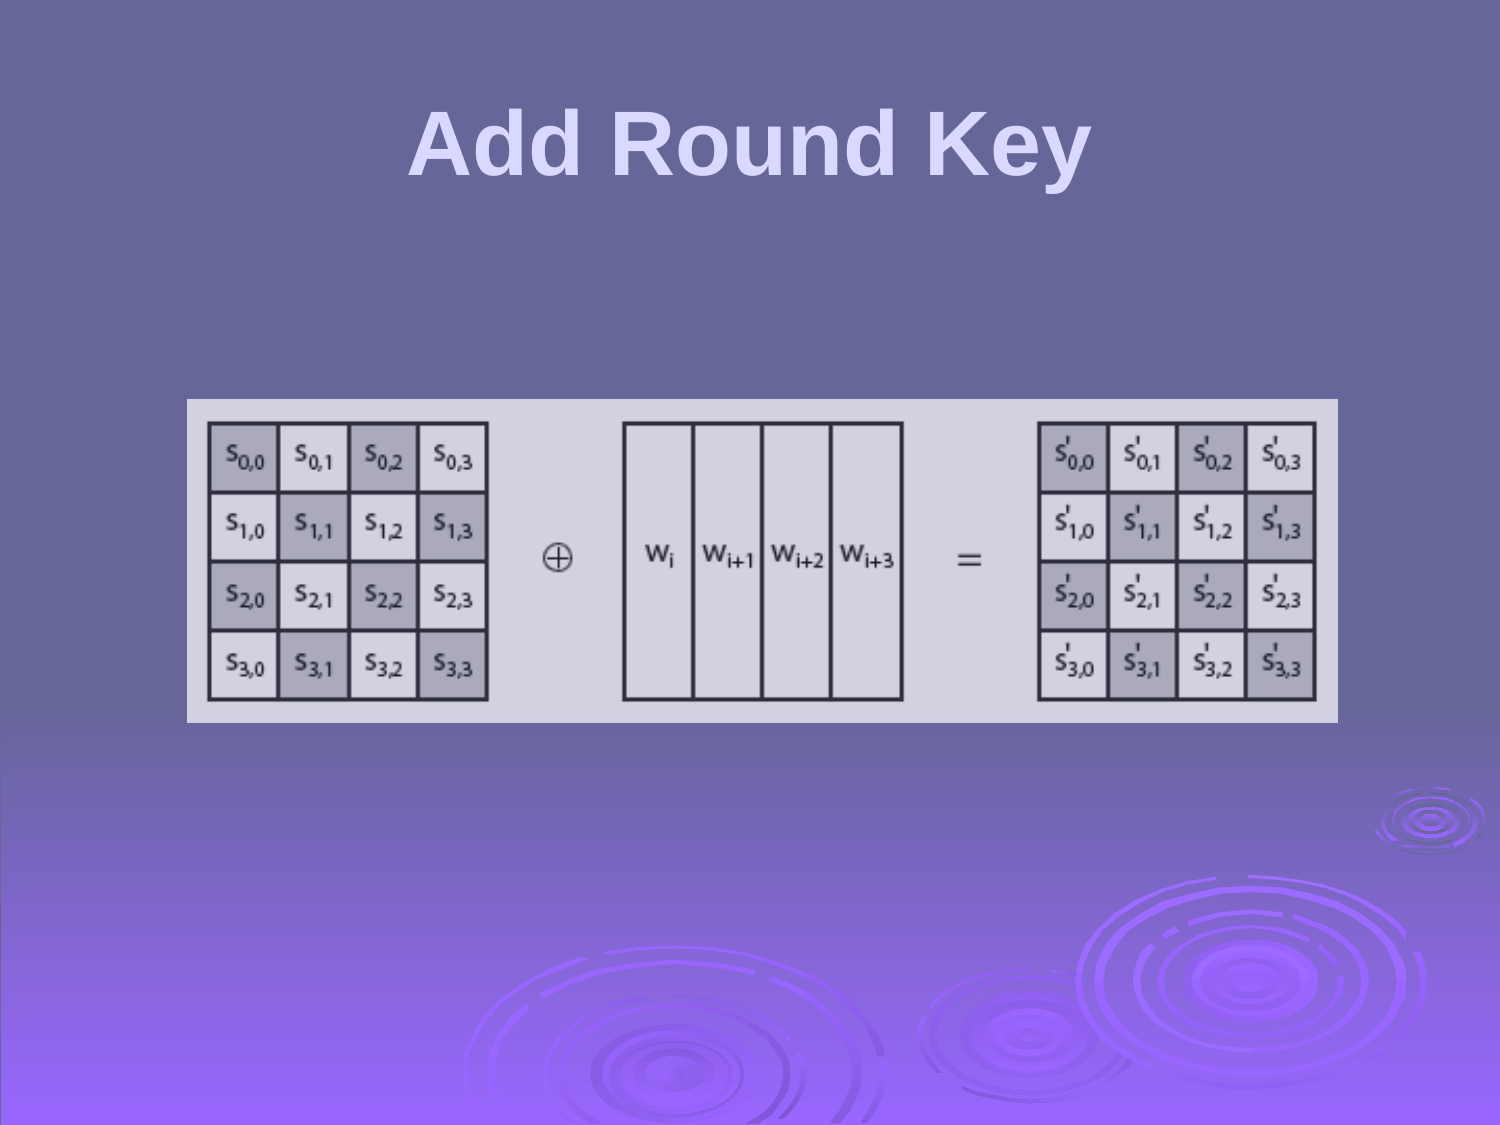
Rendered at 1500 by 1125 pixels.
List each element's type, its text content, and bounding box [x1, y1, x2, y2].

title Add Round Key [75, 45, 1425, 233]
picture [187, 399, 1338, 724]
